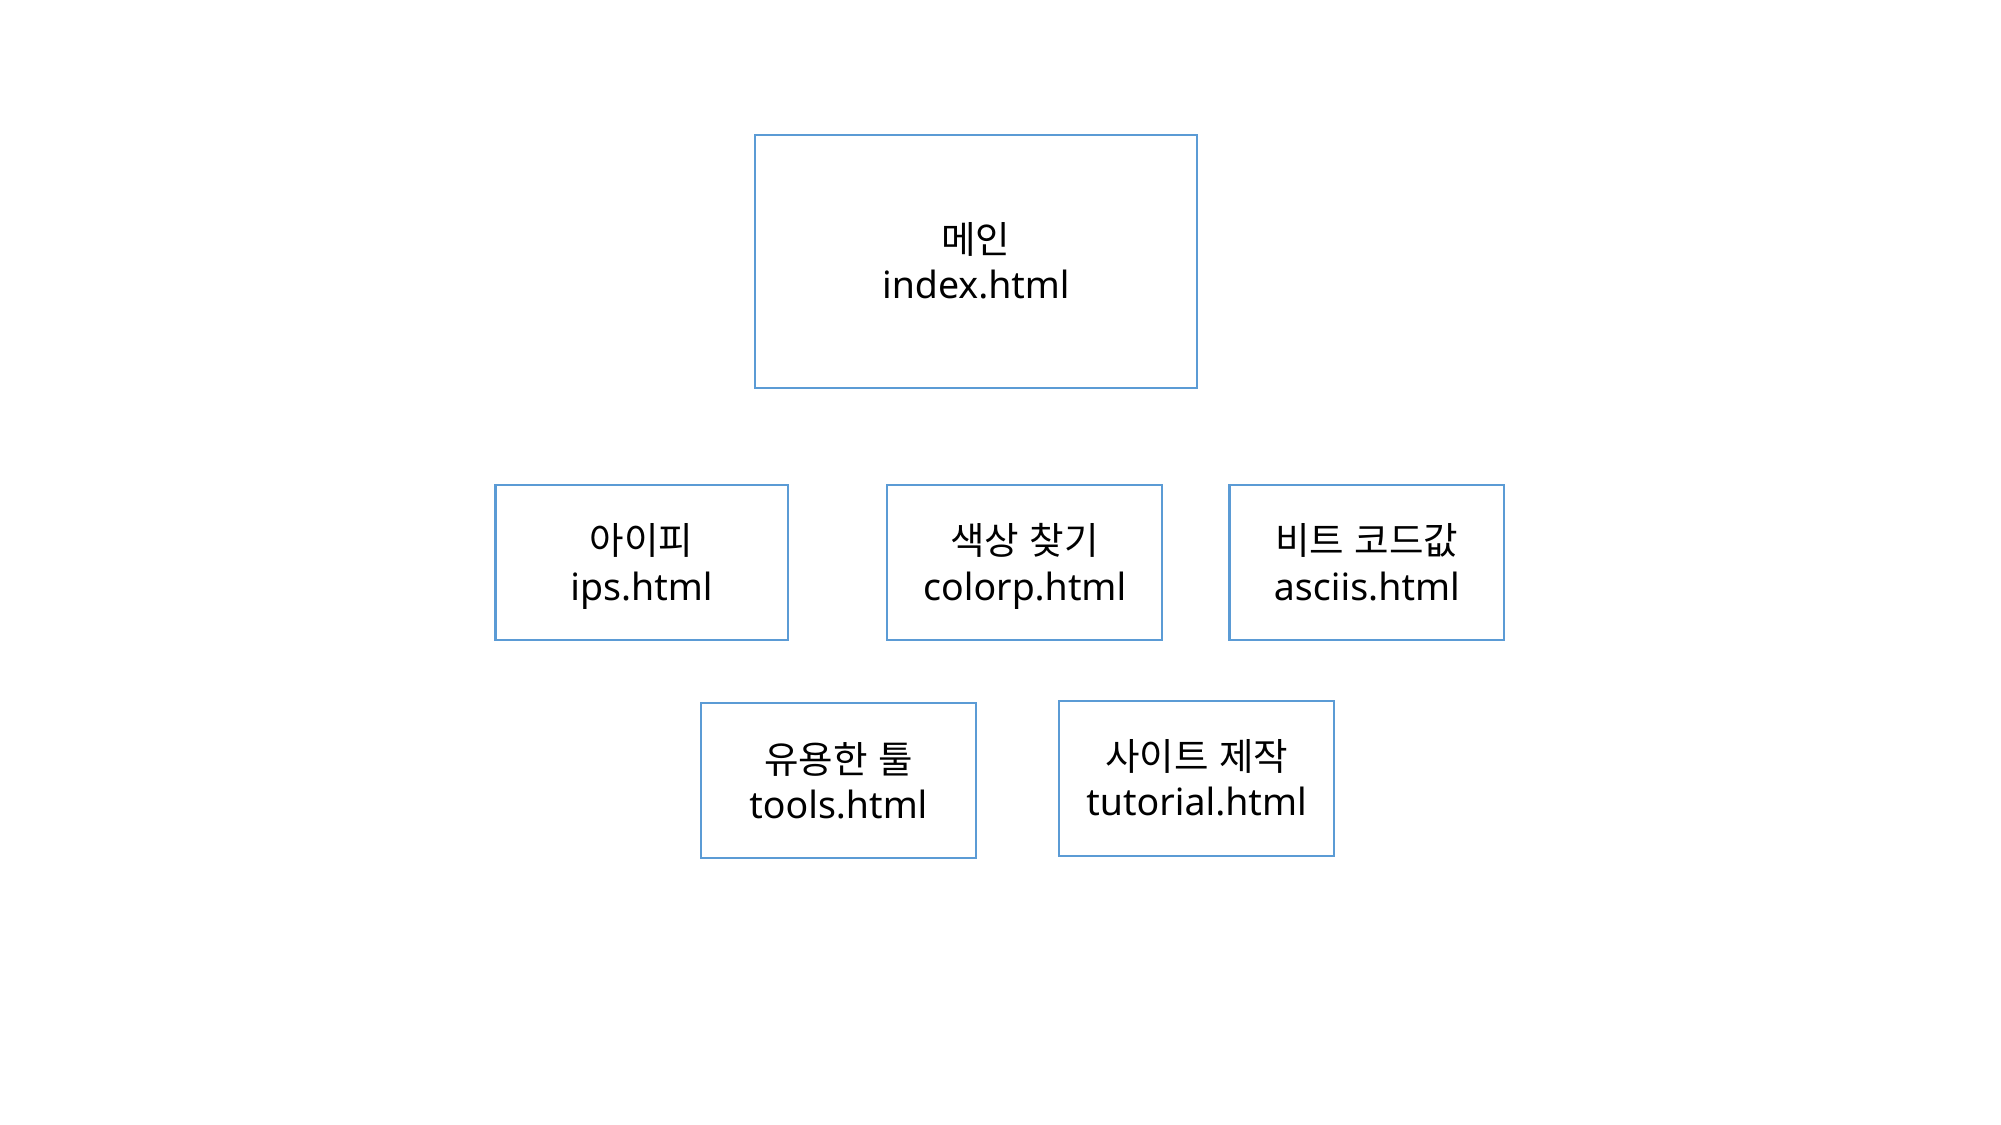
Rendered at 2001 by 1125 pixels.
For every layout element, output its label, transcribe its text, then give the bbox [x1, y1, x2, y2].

text_box 메인 index.html [754, 134, 1198, 389]
text_box 아이피 ips.html [494, 484, 789, 641]
text_box 비트 코드값 asciis.html [1228, 484, 1505, 641]
text_box 사이트 제작 tutorial.html [1058, 700, 1335, 857]
text_box 유용한 툴 tools.html [700, 702, 977, 859]
text_box 색상 찾기 colorp.html [886, 484, 1163, 641]
